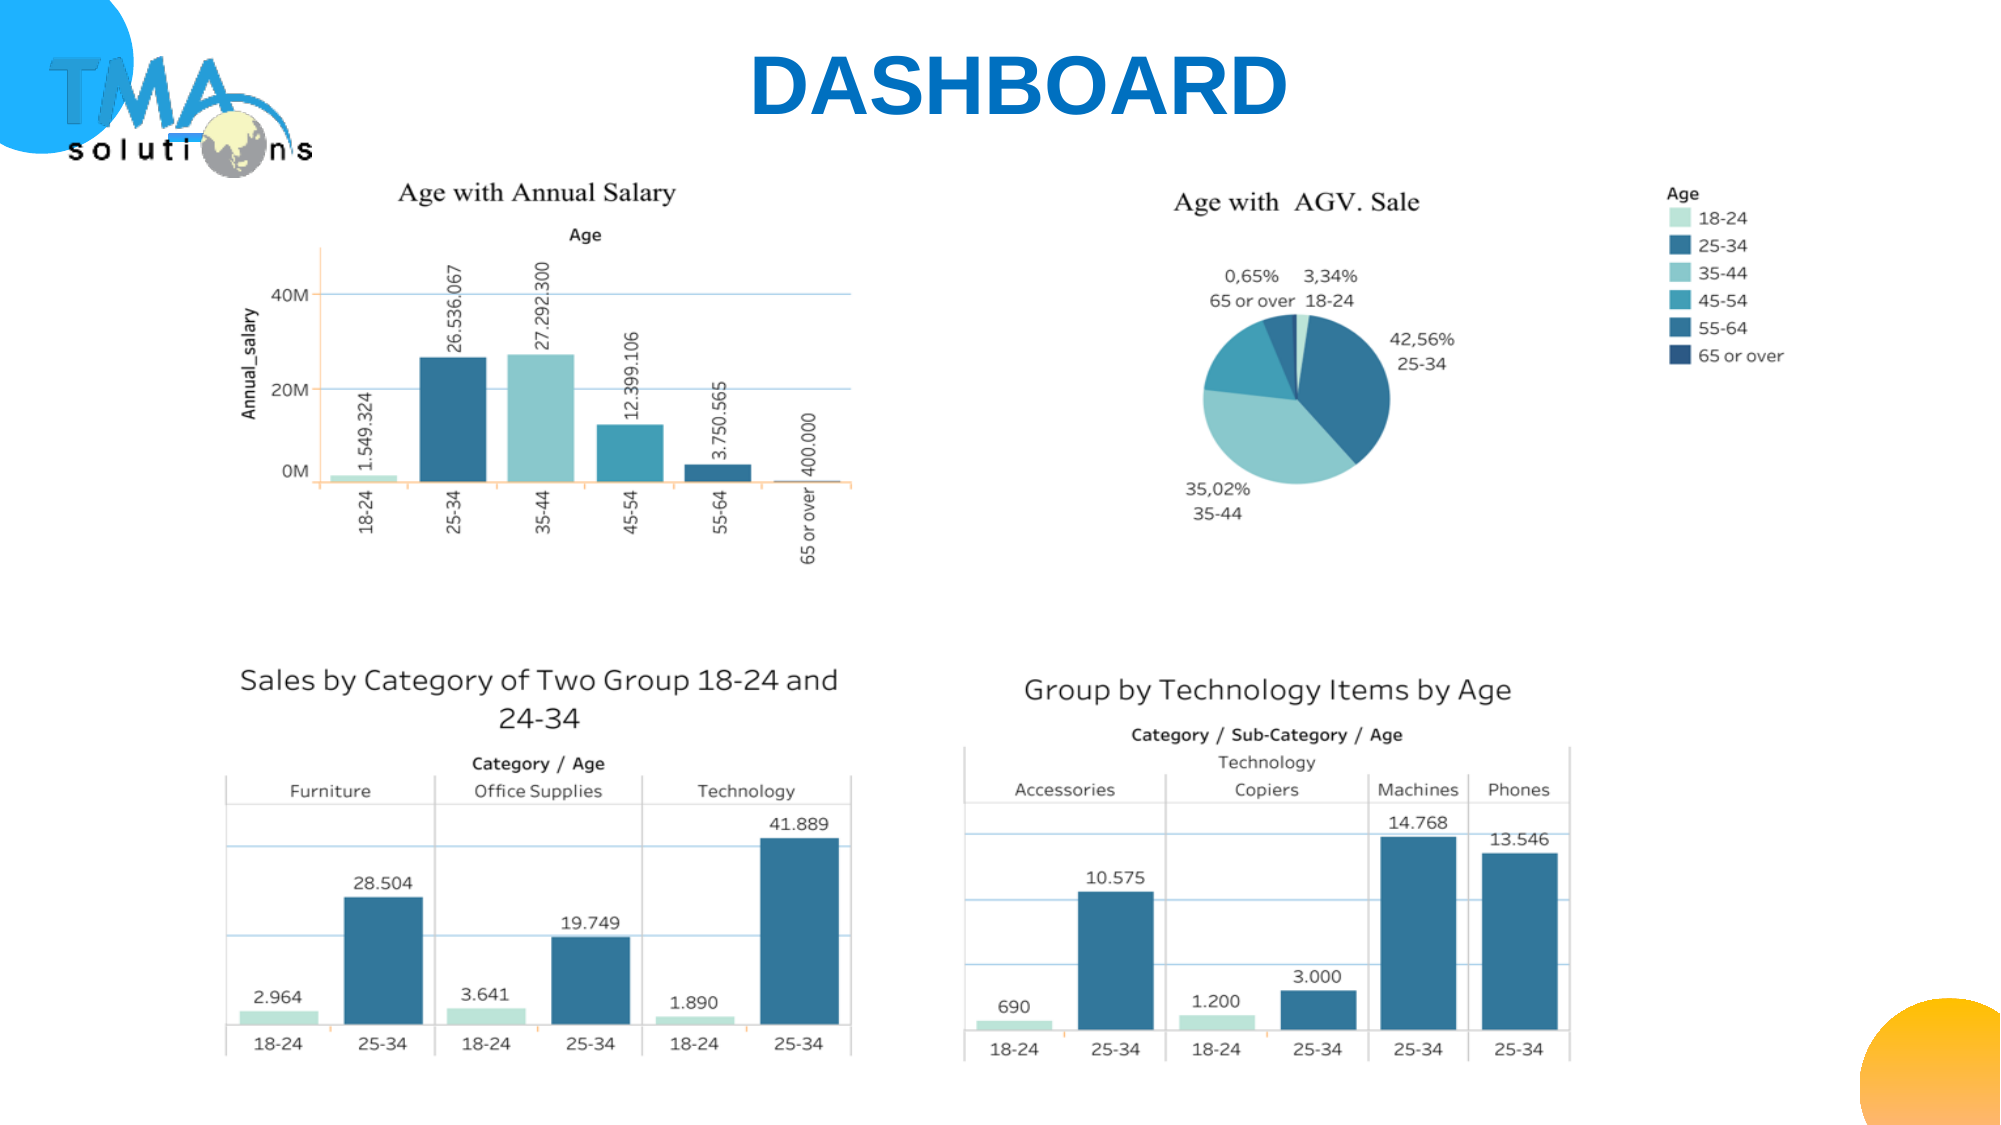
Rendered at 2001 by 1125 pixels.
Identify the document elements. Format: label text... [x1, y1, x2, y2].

picture [49, 56, 1838, 1097]
text_box DASHBOARD [320, 16, 1719, 131]
